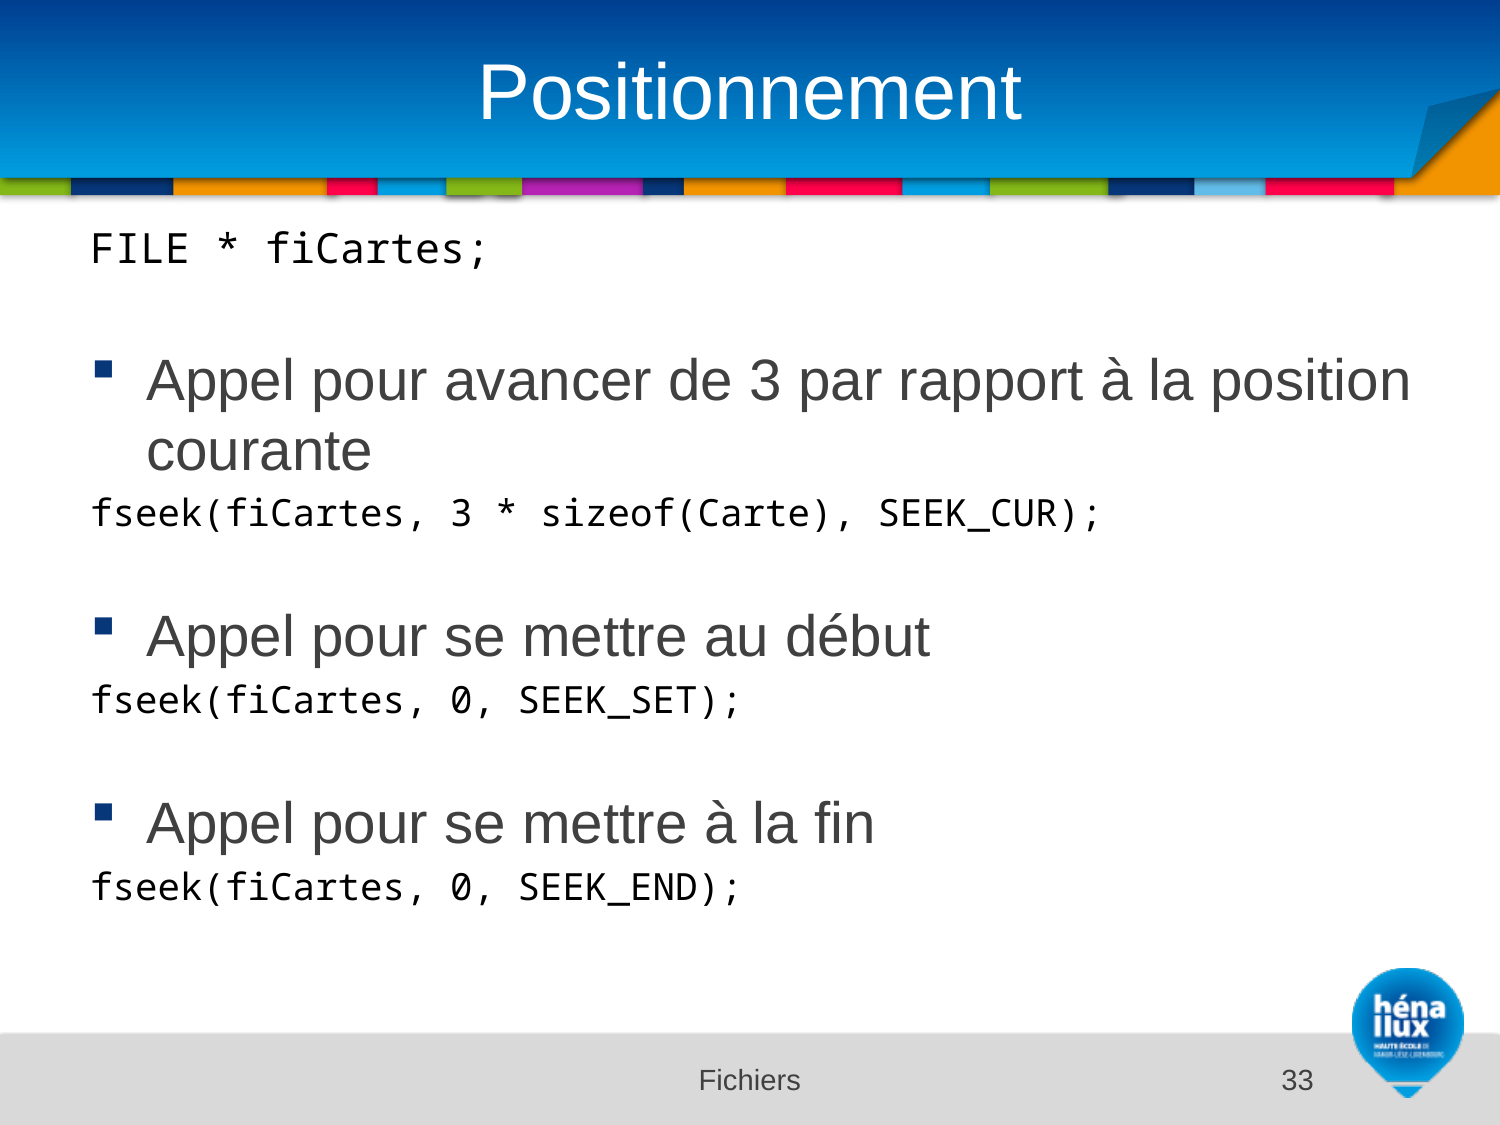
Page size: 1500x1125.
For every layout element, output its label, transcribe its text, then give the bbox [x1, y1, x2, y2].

title Positionnement [75, 10, 1425, 166]
slide_number 33 [1151, 1053, 1330, 1111]
picture [1365, 1005, 1450, 1067]
footer Fichiers [383, 1053, 1117, 1111]
list FILE * fiCartes; Appel pour avancer de 3 par rapport à la position courante fseek(fiCartes, 3 * sizeof(Carte), SEEK_CUR); Appel pour se mettre au début fseek(fiCartes, 0, SEEK_SET); Appel pour se mettre à la fin fseek(fiCartes, 0, SEEK_END); [75, 214, 1500, 1005]
picture [1352, 1032, 1464, 1098]
